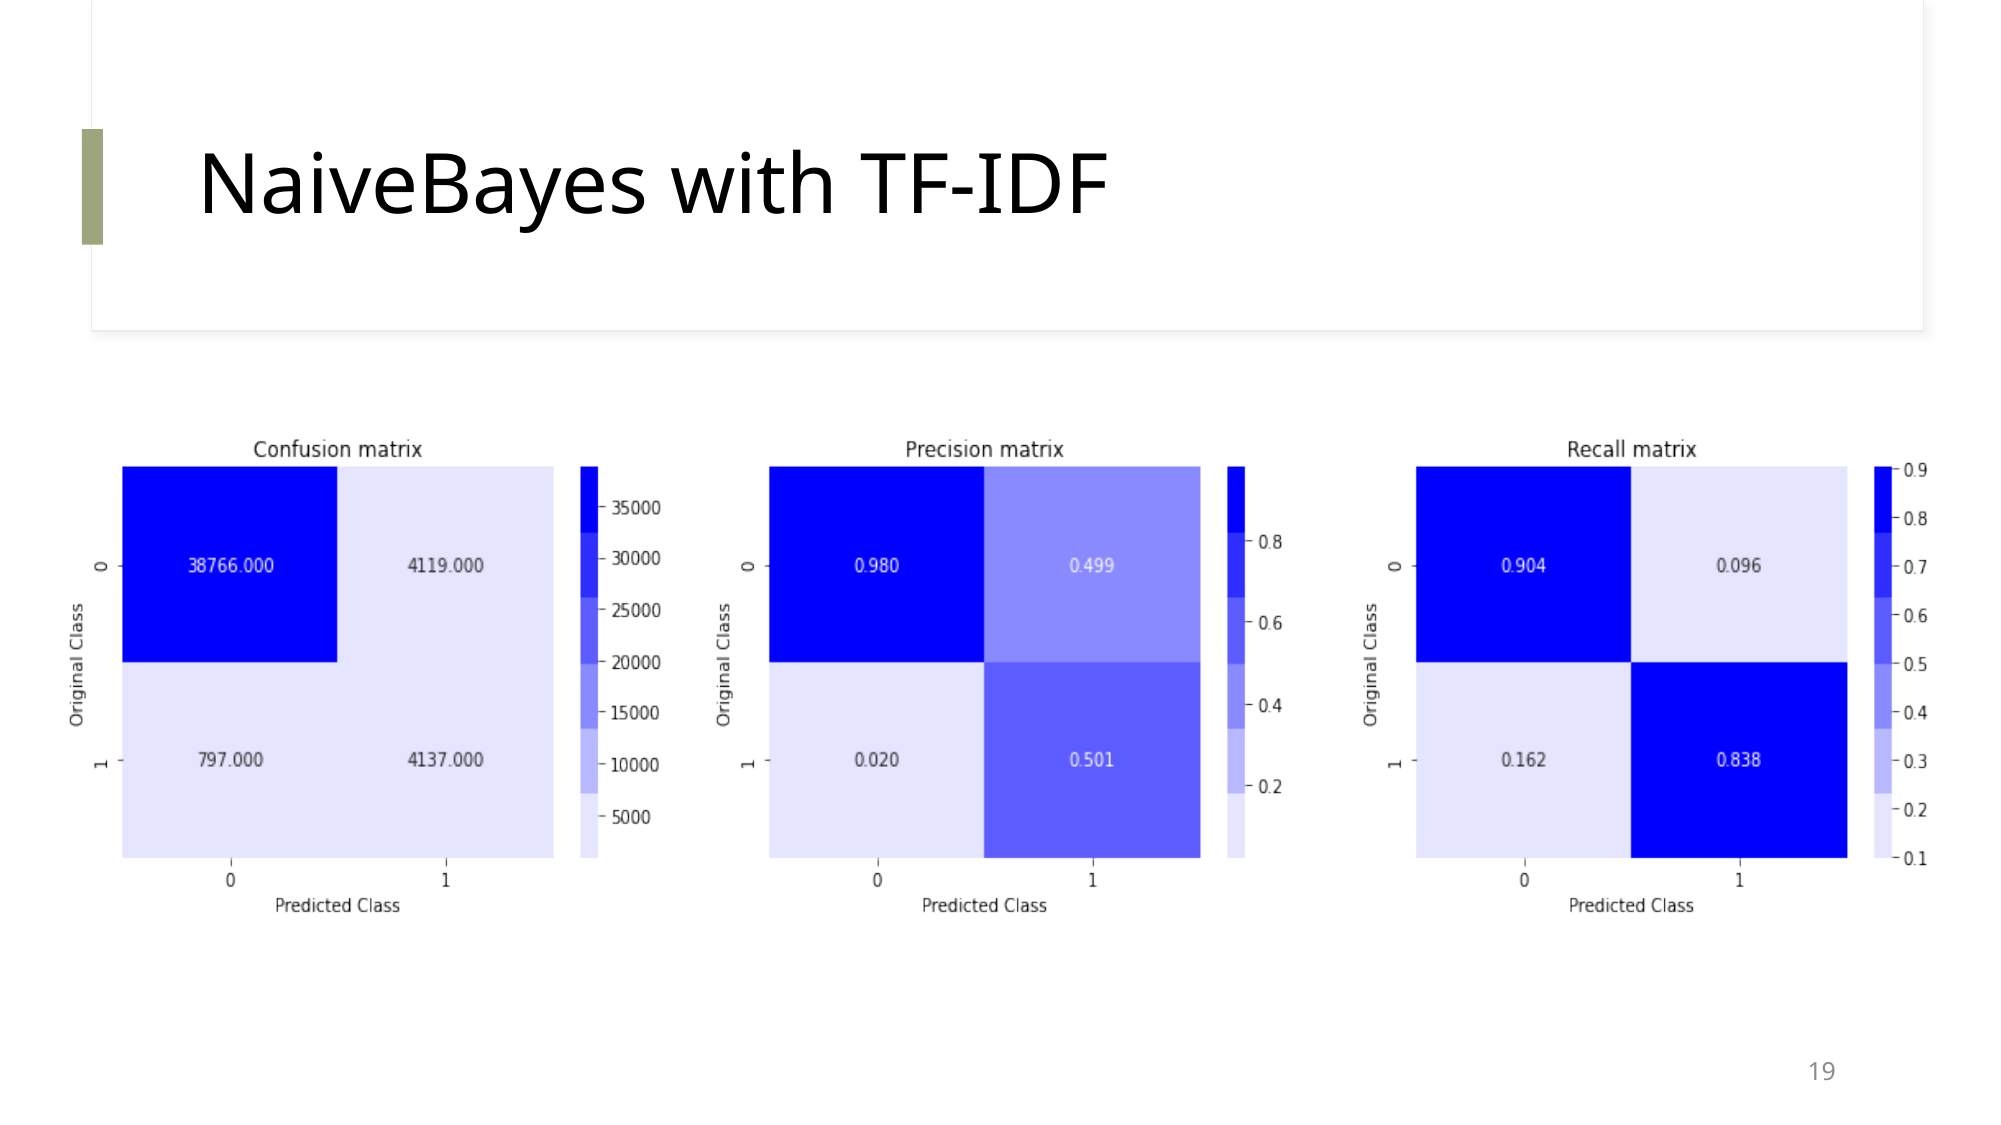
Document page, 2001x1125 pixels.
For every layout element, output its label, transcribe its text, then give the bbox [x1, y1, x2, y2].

title NaiveBayes with TF-IDF [183, 90, 1851, 284]
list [60, 427, 1940, 927]
slide_number 19 [1401, 1042, 1851, 1103]
